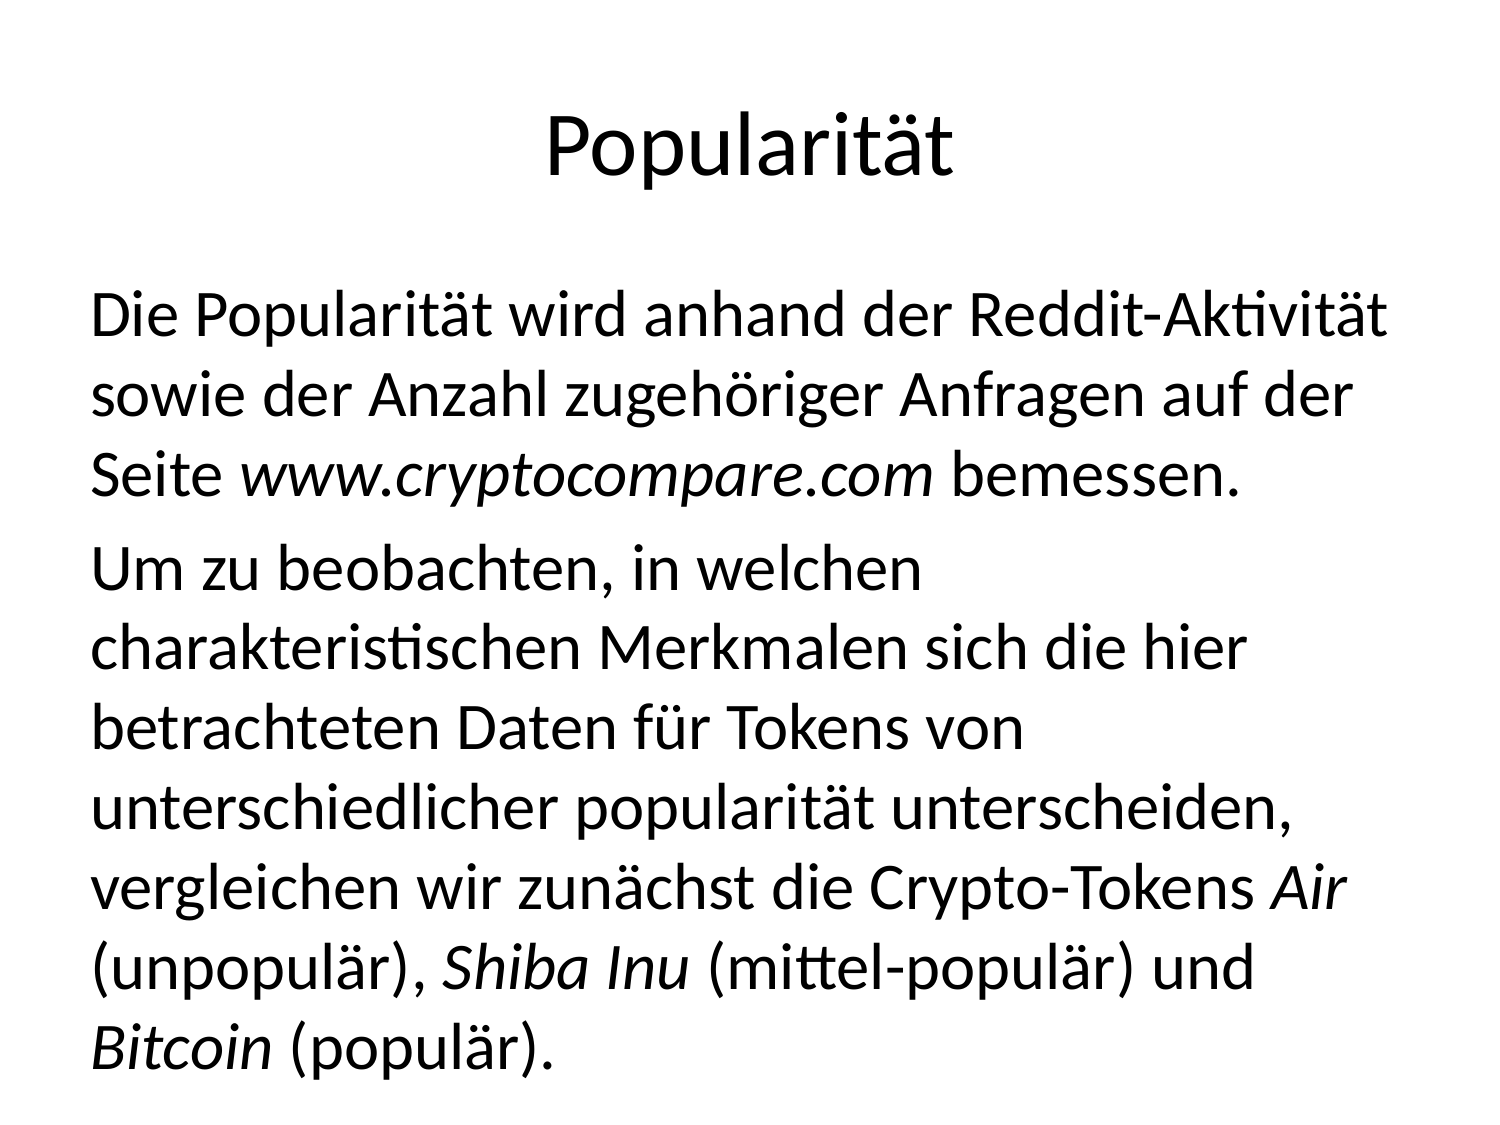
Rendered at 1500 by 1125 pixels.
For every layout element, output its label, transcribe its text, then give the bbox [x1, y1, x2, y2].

list Die Popularität wird anhand der Reddit-Aktivität sowie der Anzahl zugehöriger Anfragen auf der Seite www.cryptocompare.com bemessen. Um zu beobachten, in welchen charakteristischen Merkmalen sich die hier betrachteten Daten für Tokens von unterschiedlicher popularität unterscheiden, vergleichen wir zunächst die Crypto-Tokens Air (unpopulär), Shiba Inu (mittel-populär) und Bitcoin (populär). [75, 262, 1425, 1005]
title Popularität [75, 45, 1425, 233]
